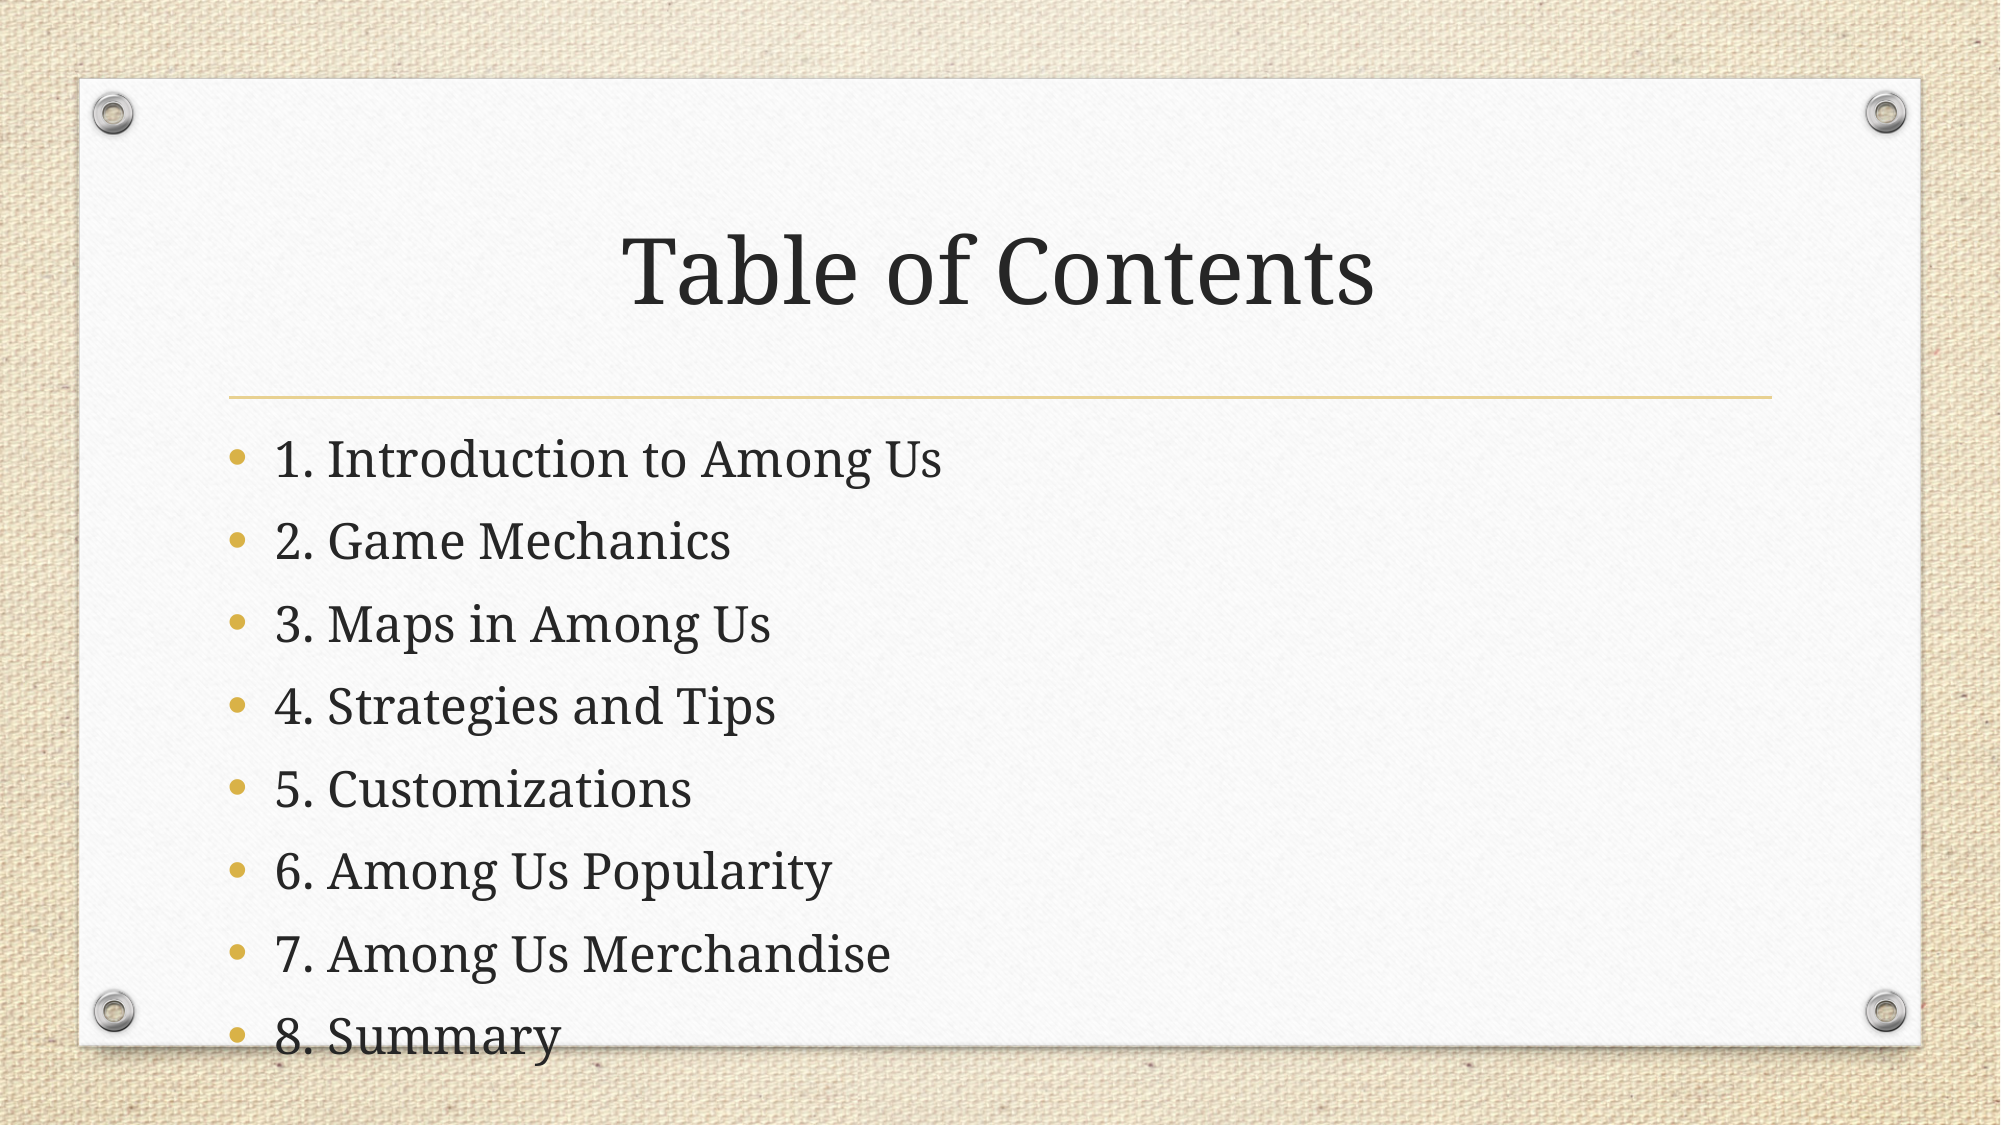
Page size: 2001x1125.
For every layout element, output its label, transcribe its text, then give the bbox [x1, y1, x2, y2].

title Table of Contents [212, 161, 1788, 375]
list 1. Introduction to Among Us 2. Game Mechanics 3. Maps in Among Us 4. Strategies and Tips 5. Customizations 6. Among Us Popularity 7. Among Us Merchandise 8. Summary [212, 419, 1788, 964]
picture [0, 0, 2001, 1125]
